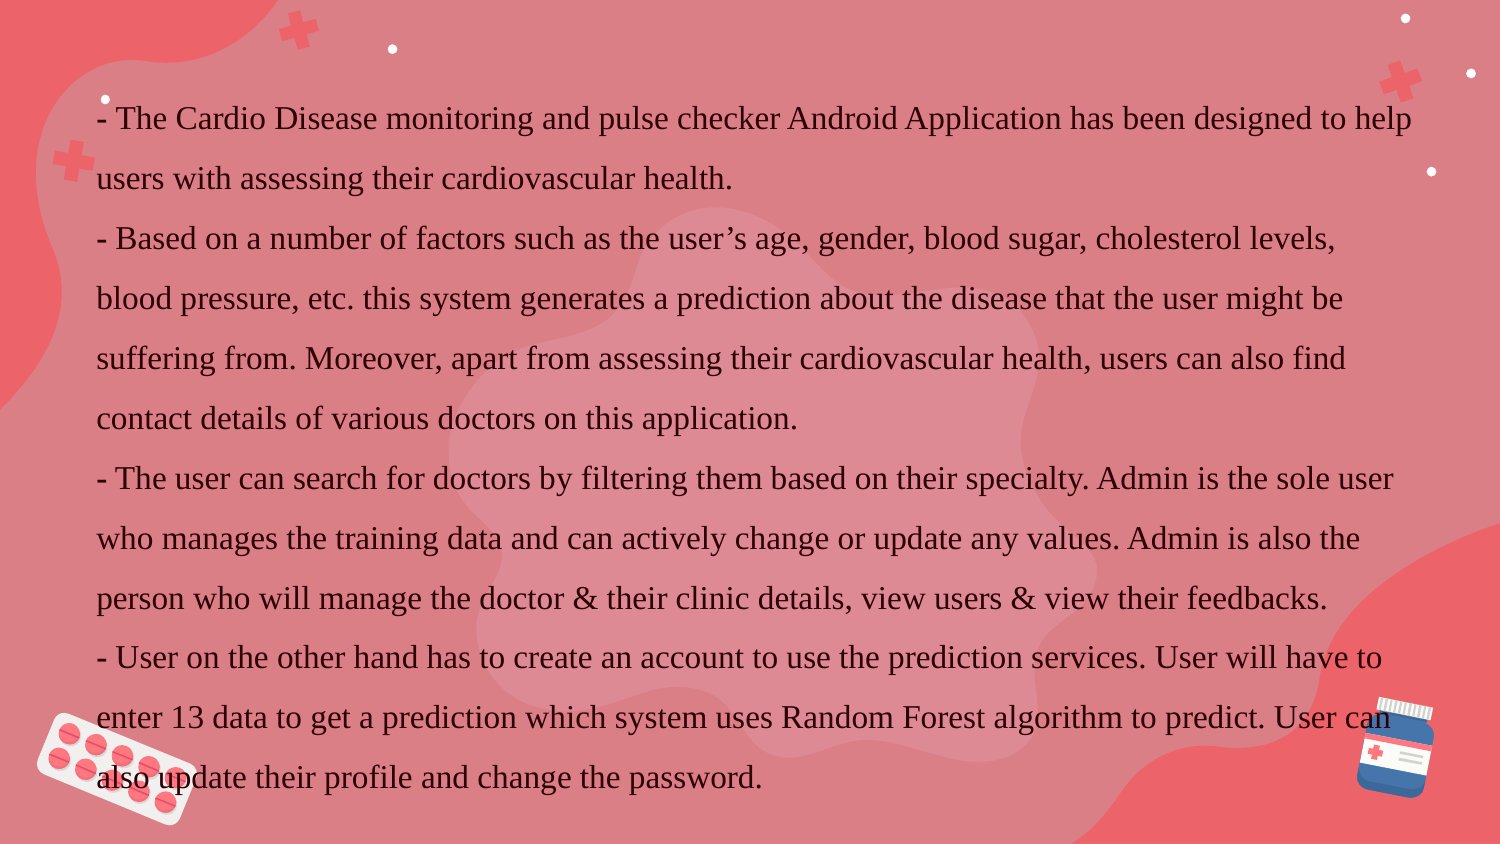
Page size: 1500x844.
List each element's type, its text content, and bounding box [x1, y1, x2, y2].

text_box - The Cardio Disease monitoring and pulse checker Android Application has been designed to help users with assessing their cardiovascular health. - Based on a number of factors such as the user’s age, gender, blood sugar, cholesterol levels, blood pressure, etc. this system generates a prediction about the disease that the user might be suffering from. Moreover, apart from assessing their cardiovascular health, users can also find contact details of various doctors on this application. - The user can search for doctors by filtering them based on their specialty. Admin is the sole user who manages the training data and can actively change or update any values. Admin is also the person who will manage the doctor & their clinic details, view users & view their feedbacks. - User on the other hand has to create an account to use the prediction services. User will have to enter 13 data to get a prediction which system uses Random Forest algorithm to predict. User can also update their profile and change the password. [81, 69, 1435, 844]
